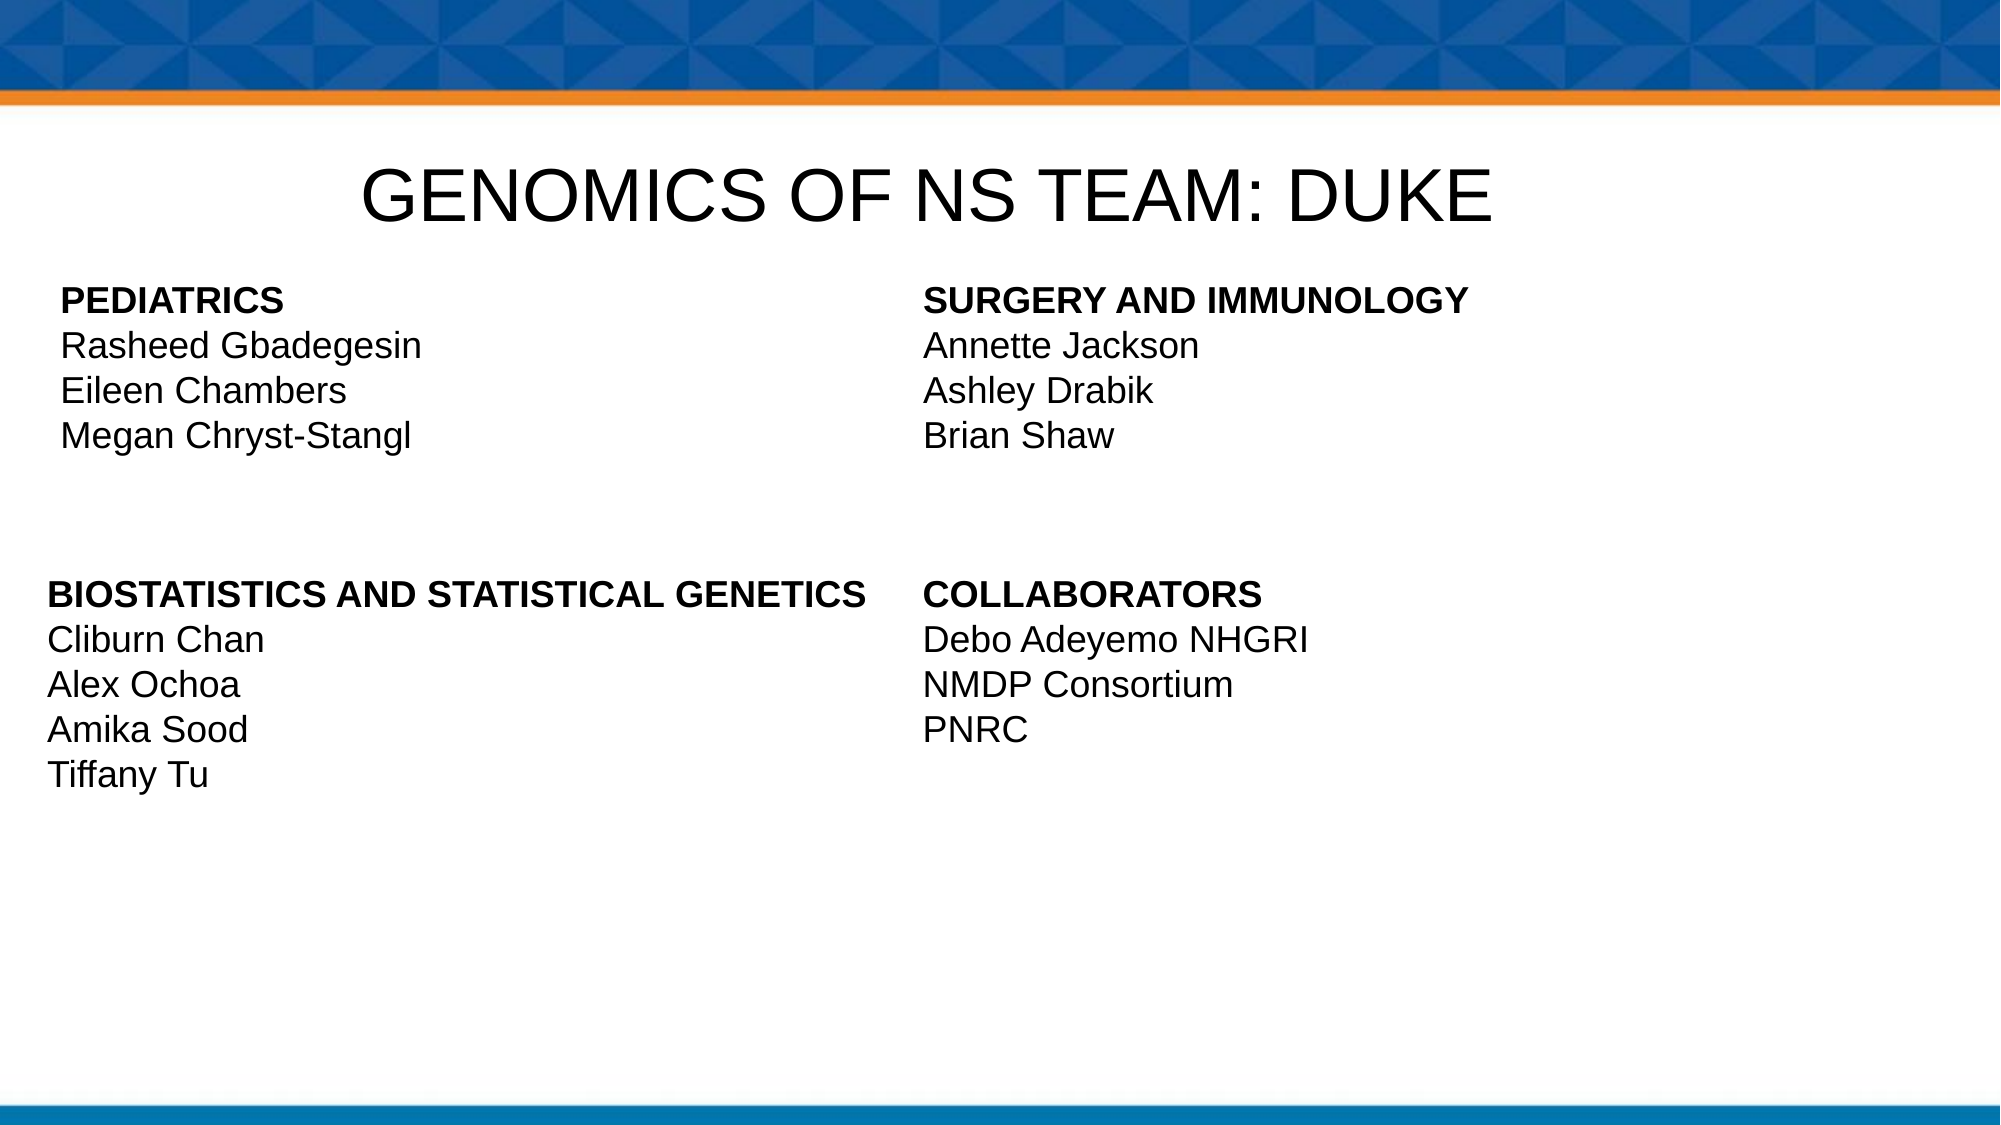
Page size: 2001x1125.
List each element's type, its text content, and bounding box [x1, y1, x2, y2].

text_box COLLABORATORS Debo Adeyemo NHGRI NMDP Consortium PNRC [907, 562, 1325, 757]
title GENOMICS OF NS TEAM: DUKE [28, 127, 1829, 257]
text_box PEDIATRICS Rasheed Gbadegesin Eileen Chambers Megan Chryst-Stangl [45, 268, 437, 463]
picture [0, 0, 2000, 1107]
text_box BIOSTATISTICS AND STATISTICAL GENETICS Cliburn Chan Alex Ochoa Amika Sood Tiffany Tu [32, 562, 883, 803]
text_box SURGERY AND IMMUNOLOGY Annette Jackson Ashley Drabik Brian Shaw [908, 268, 1485, 463]
